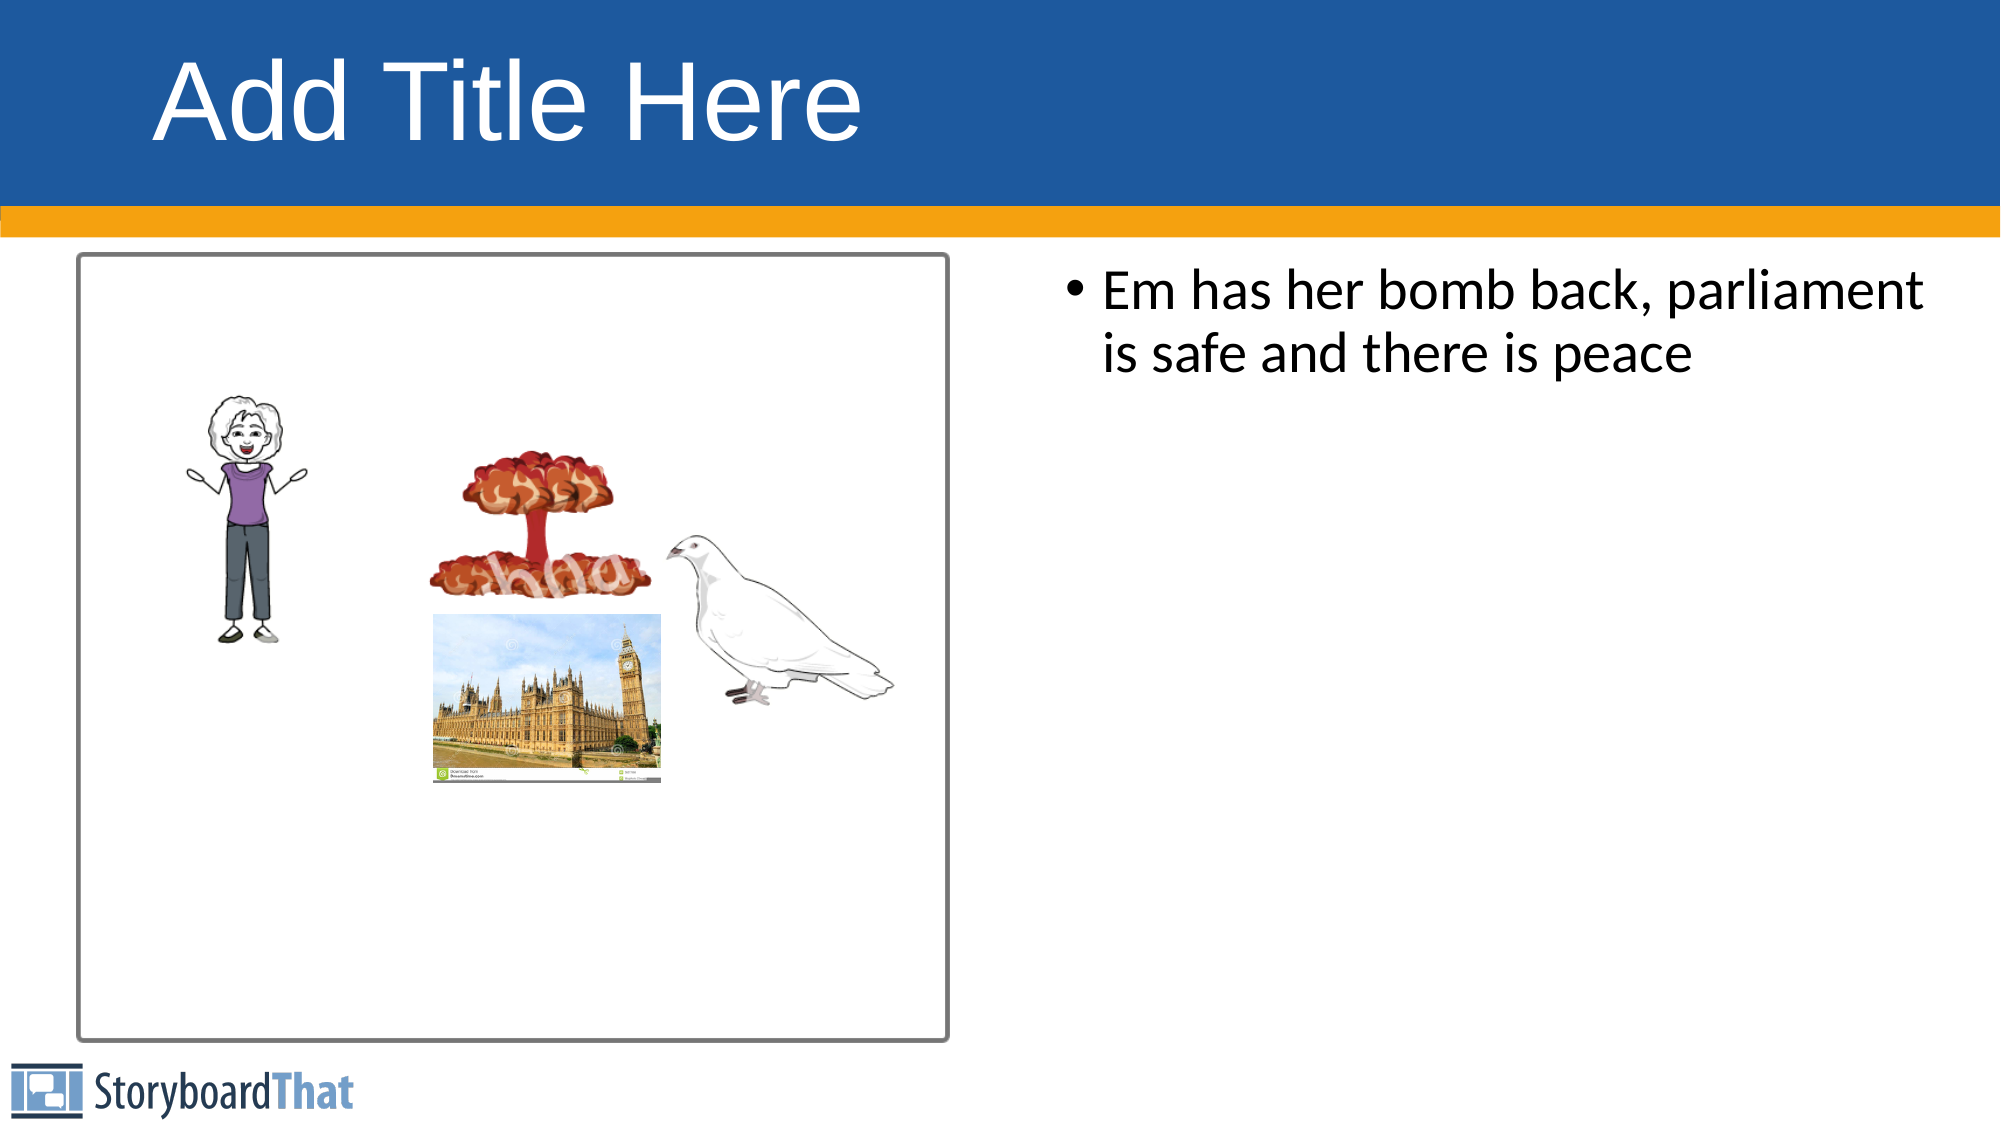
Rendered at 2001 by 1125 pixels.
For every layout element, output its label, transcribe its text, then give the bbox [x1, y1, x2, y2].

title Add Title Here [137, 2, 1863, 206]
picture [9, 1060, 357, 1120]
picture [74, 251, 951, 1044]
list Em has her bomb back, parliament is safe and there is peace [1050, 251, 1950, 1044]
